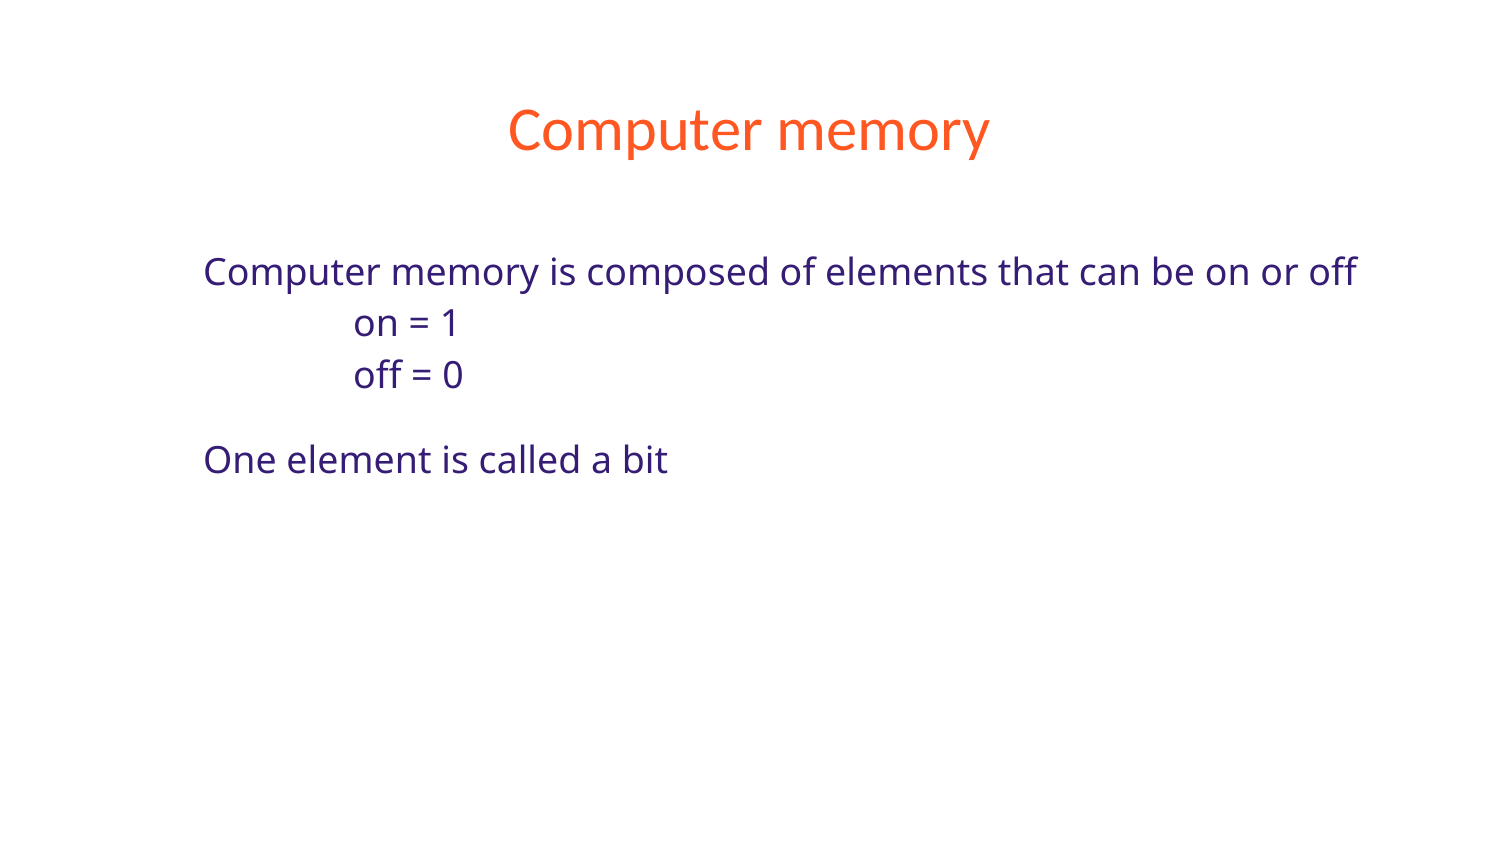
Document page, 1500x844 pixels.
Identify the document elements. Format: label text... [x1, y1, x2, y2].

title Computer memory [51, 72, 1449, 167]
list Computer memory is composed of elements that can be on or off on = 1 off = 0 One element is called a bit [188, 225, 1389, 787]
